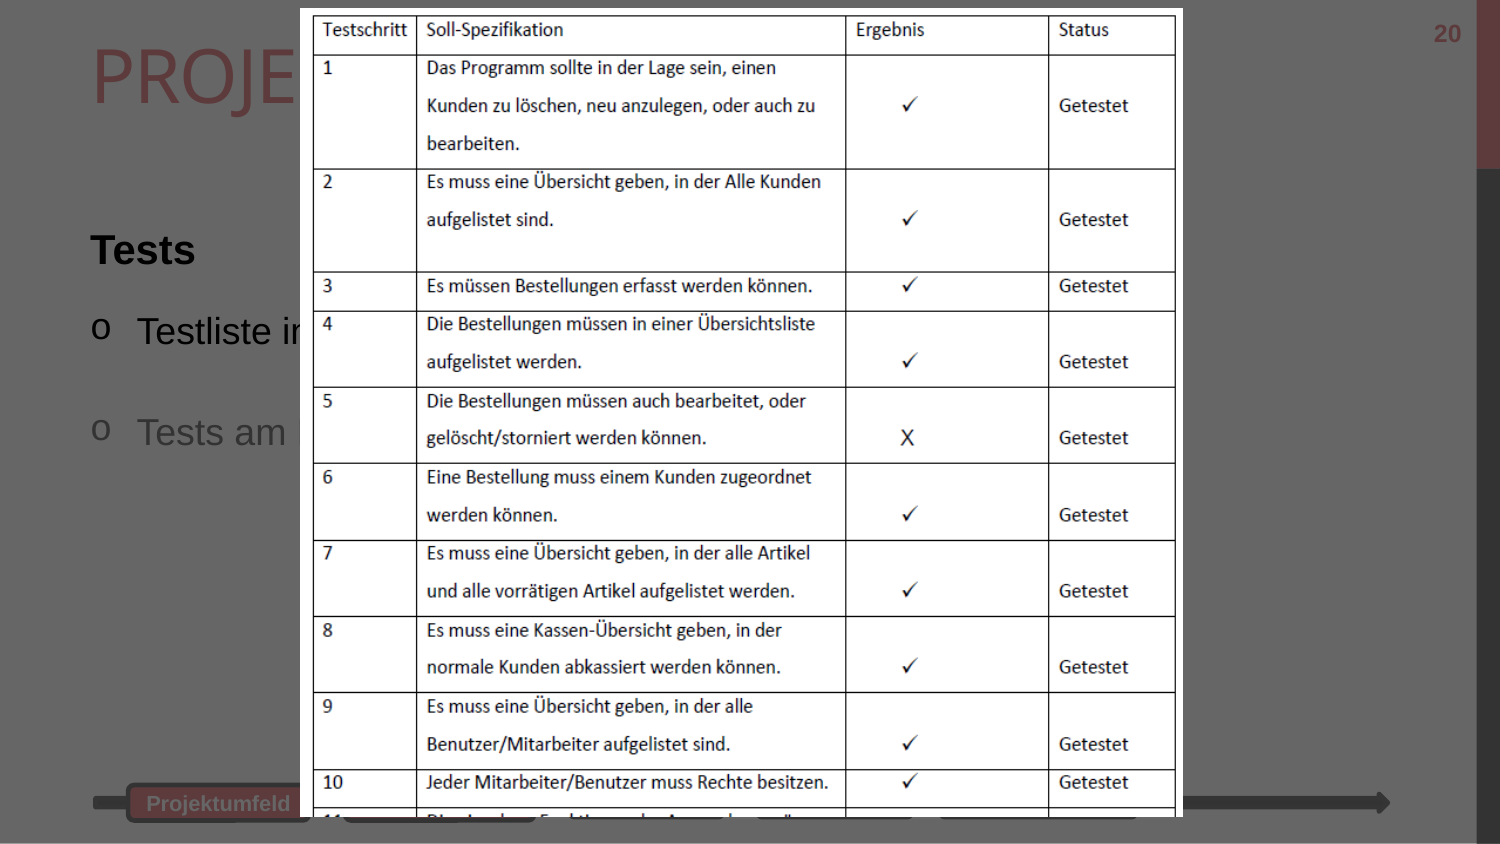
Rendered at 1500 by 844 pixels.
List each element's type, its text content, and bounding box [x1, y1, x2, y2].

list Tests [75, 215, 243, 286]
text_box Testliste in der Planungsphase erstellt [74, 299, 298, 360]
picture [300, 7, 1184, 817]
text_box [0, 0, 1500, 844]
